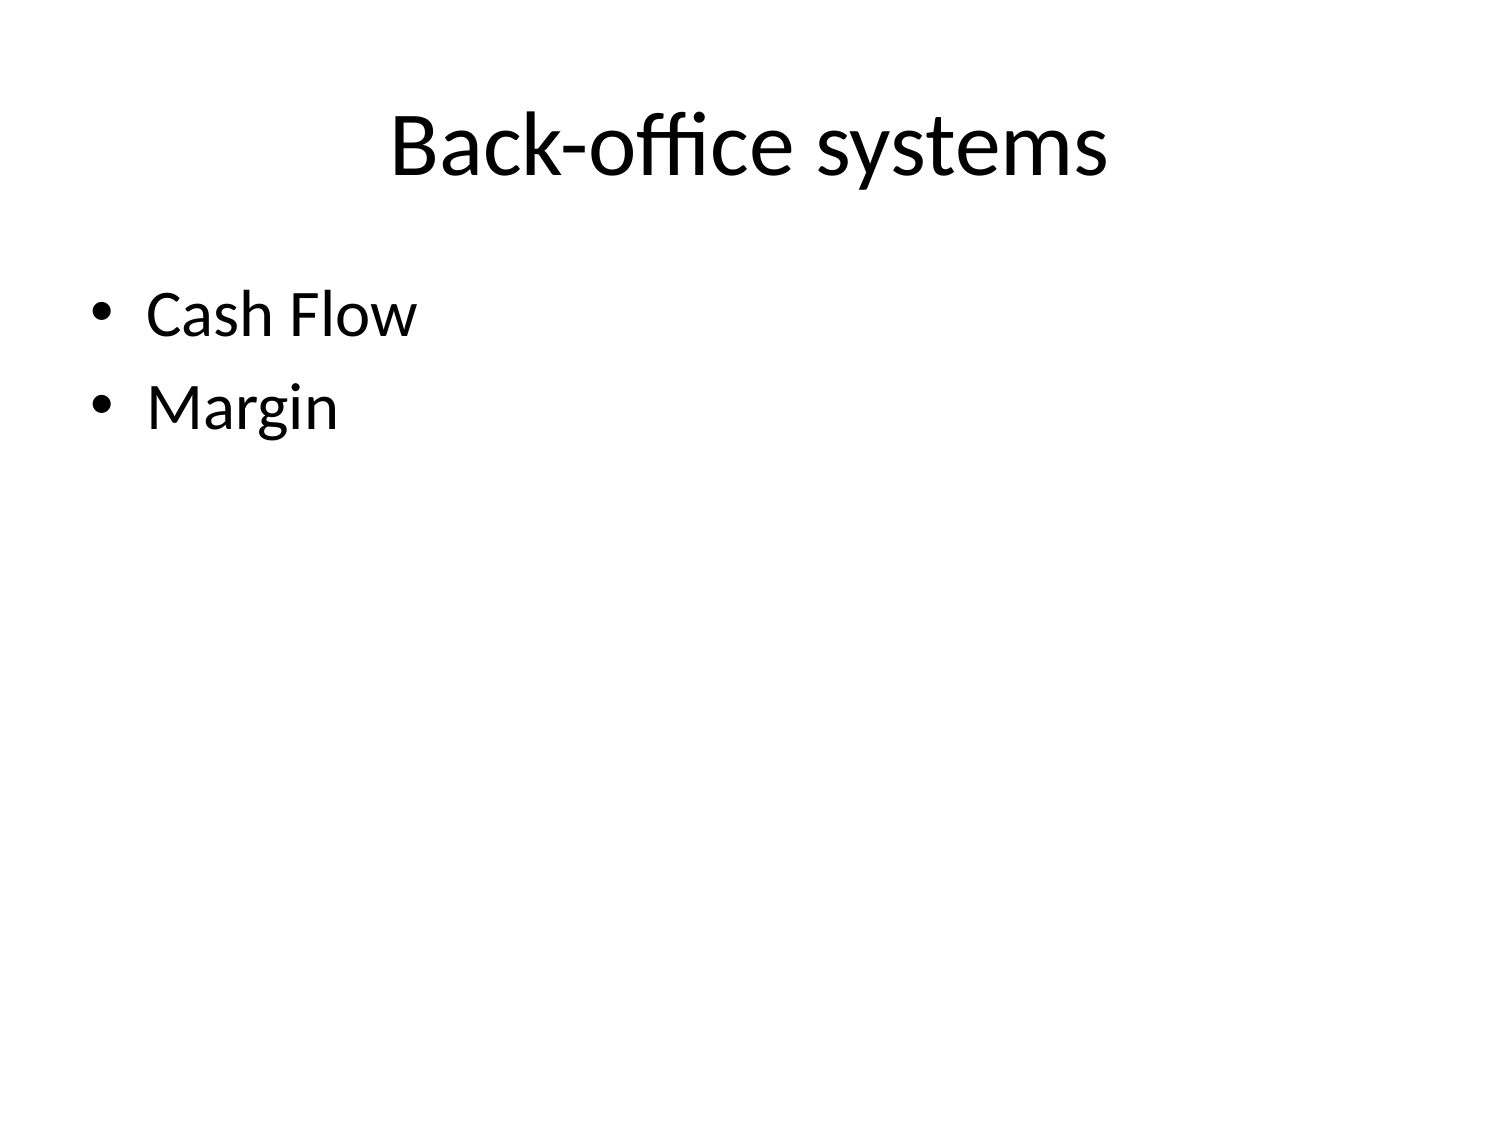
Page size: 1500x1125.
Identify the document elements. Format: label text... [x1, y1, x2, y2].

title Back-office systems [75, 45, 1425, 233]
list Cash Flow Margin [75, 262, 1425, 1005]
